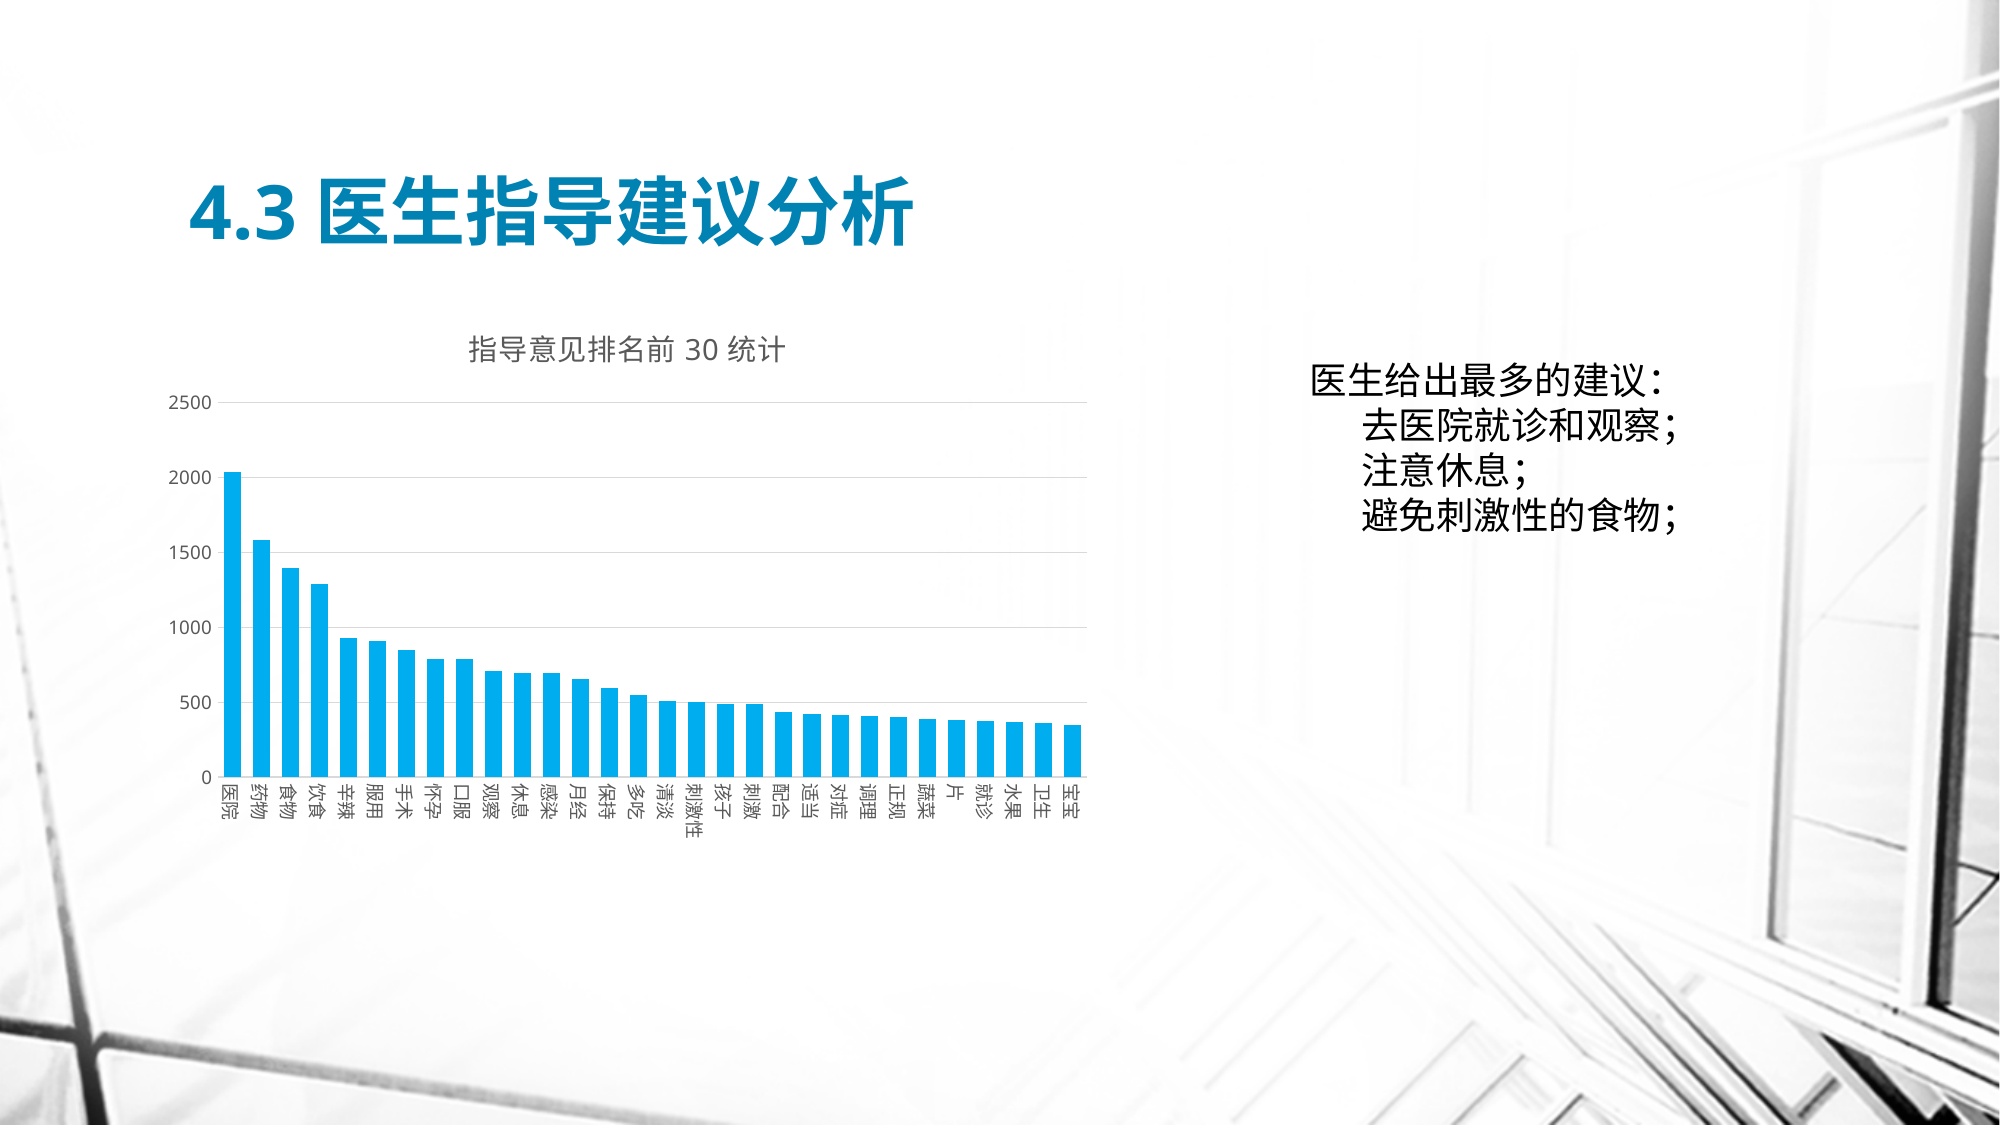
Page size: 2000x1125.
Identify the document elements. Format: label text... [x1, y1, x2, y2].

picture [0, 0, 2000, 1125]
text_box 医生给出最多的建议： 去医院就诊和观察； 注意休息； 避免刺激性的食物； [1294, 349, 2000, 590]
title 4.3医生指导建议分析 [174, 87, 1600, 263]
chart [149, 297, 1107, 851]
